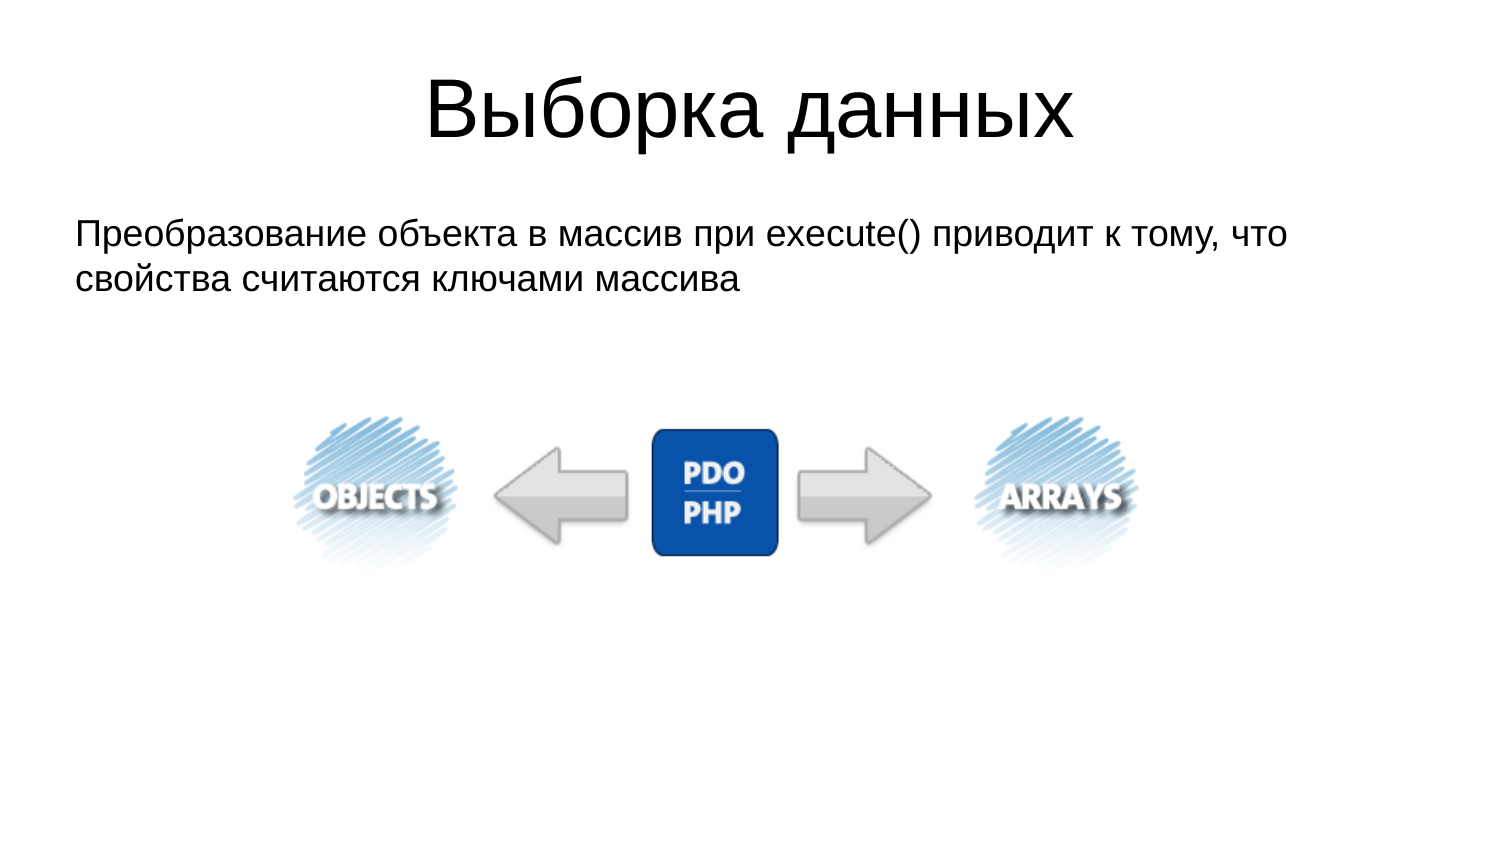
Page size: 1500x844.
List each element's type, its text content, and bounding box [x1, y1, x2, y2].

picture [253, 398, 1192, 594]
title Выборка данных [75, 33, 1425, 175]
subtitle Преобразование объекта в массив при execute() приводит к тому, что свойства считаются ключами массива [75, 208, 1425, 350]
